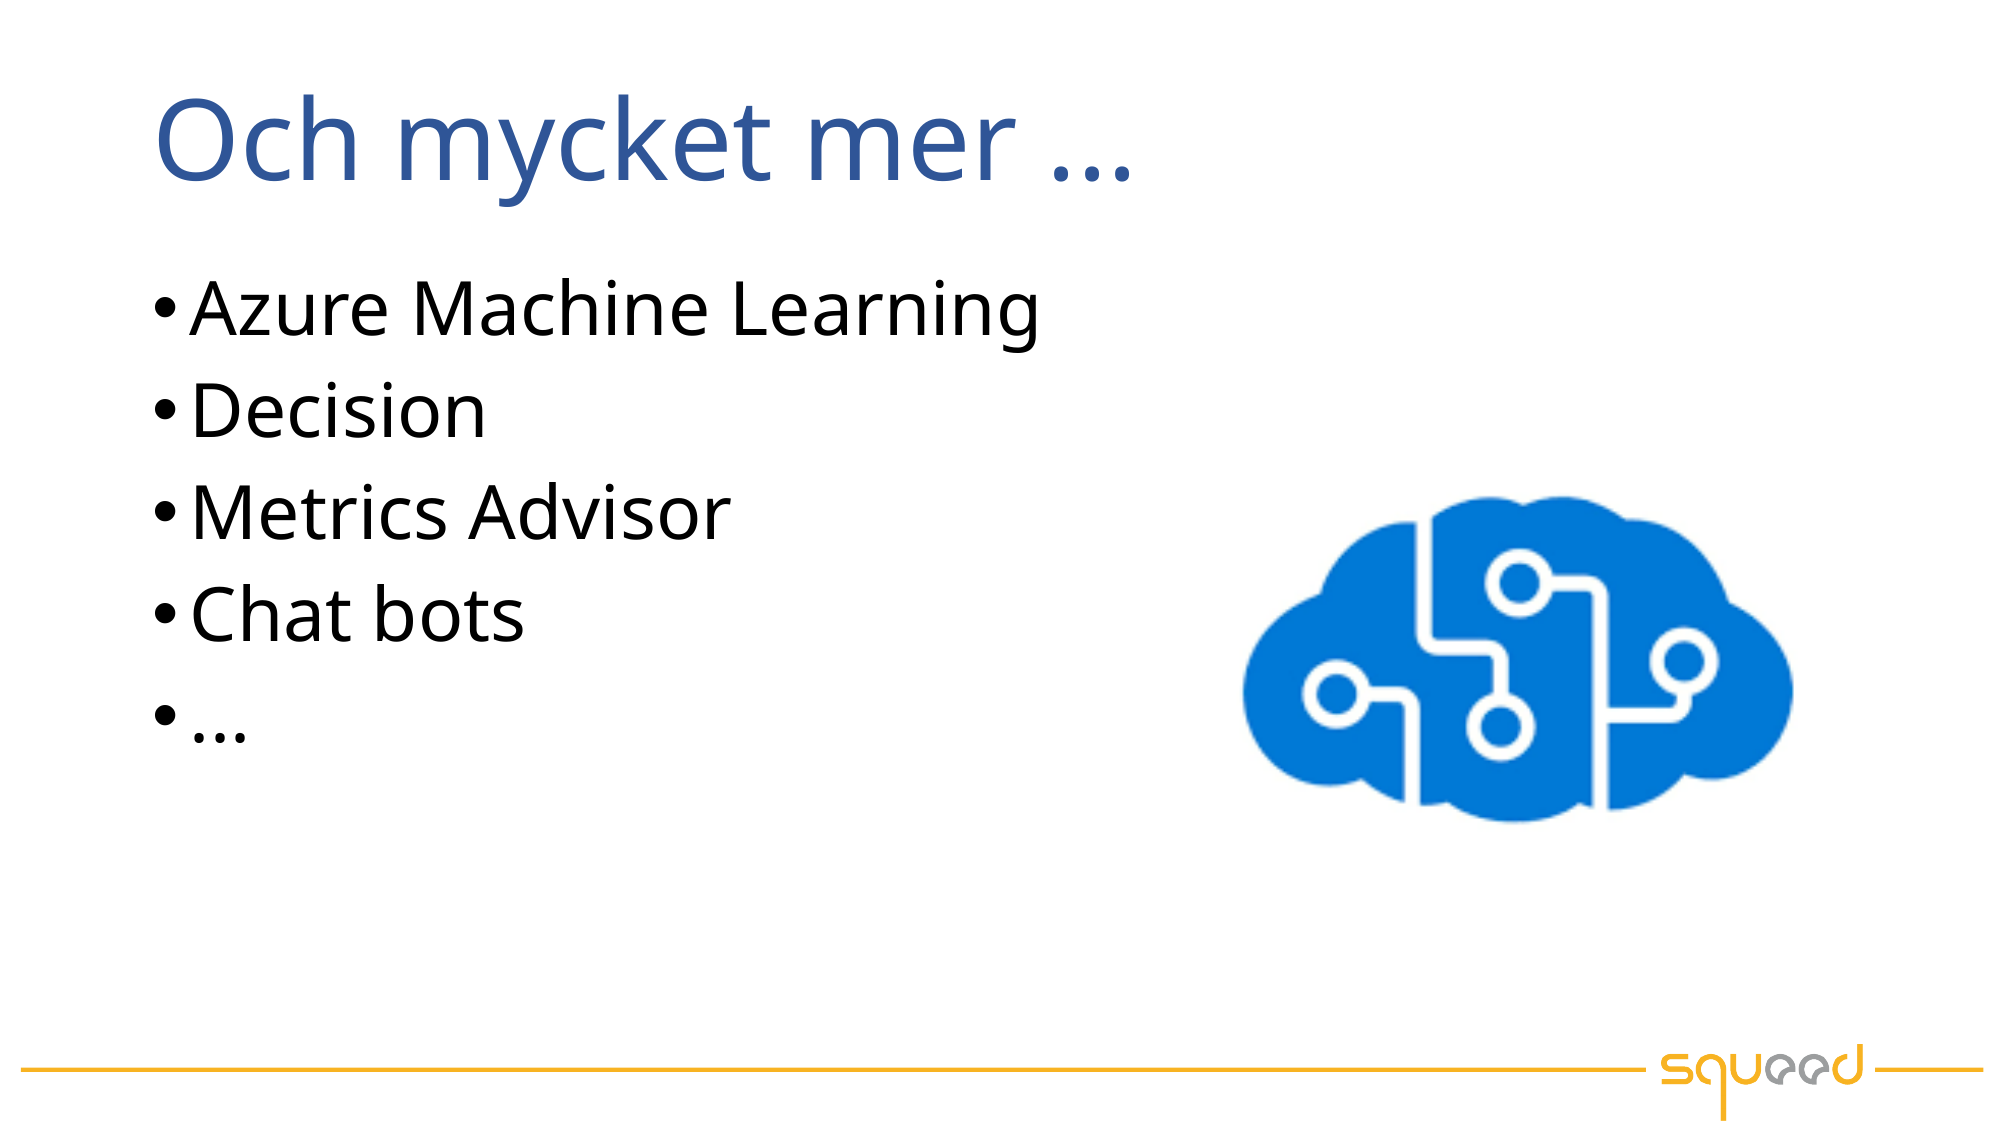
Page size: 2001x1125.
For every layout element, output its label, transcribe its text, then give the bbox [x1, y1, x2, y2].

picture [1054, 406, 1968, 920]
picture [1661, 1044, 1863, 1121]
title Och mycket mer ... [137, 59, 1863, 229]
list Azure Machine Learning Decision Metrics Advisor Chat bots ... [137, 263, 1863, 1014]
